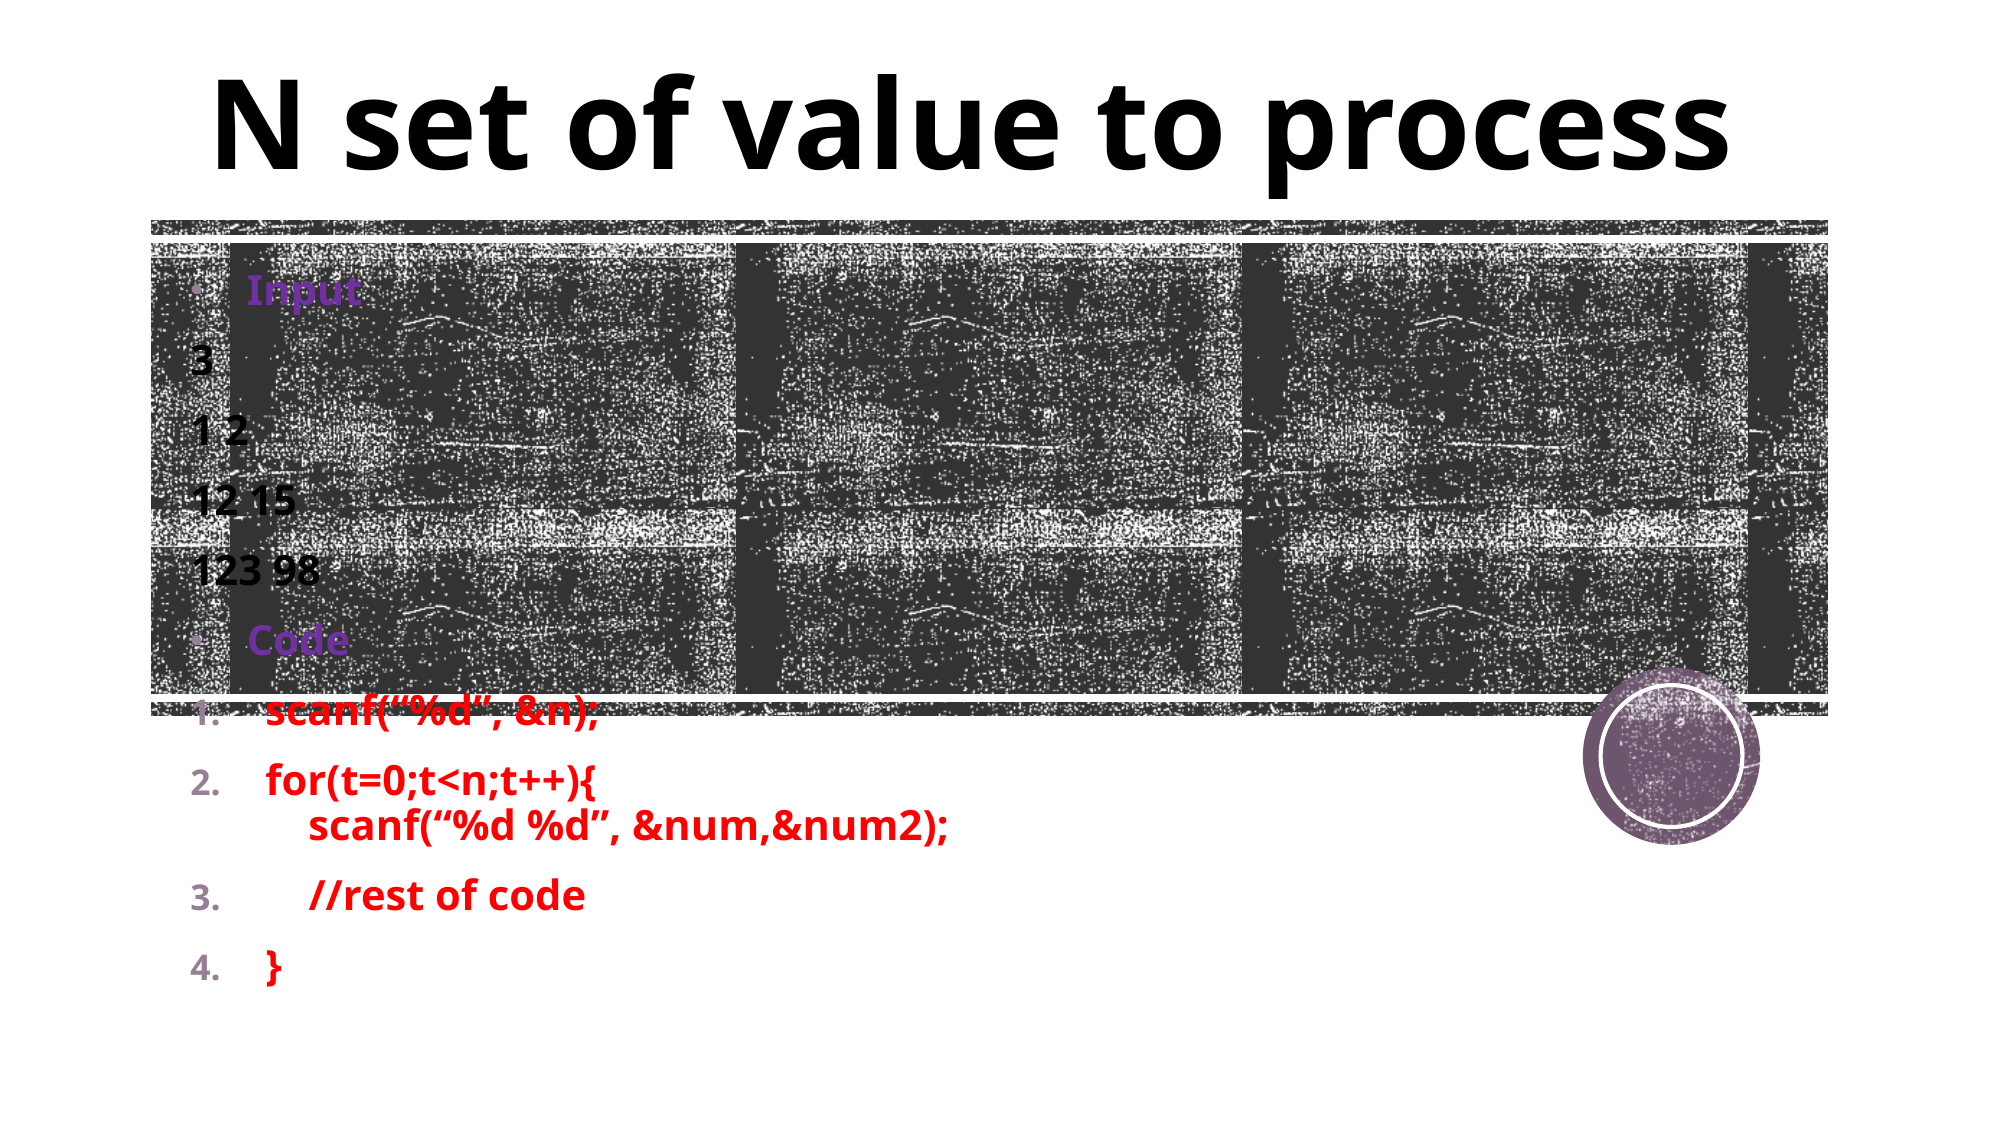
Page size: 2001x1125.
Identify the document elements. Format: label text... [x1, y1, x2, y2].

subtitle Input 3 1 2 12 15 123 98 Code scanf(“%d”, &n); for(t=0;t<n;t++){ scanf(“%d %d”, &num,&num2); //rest of code } [175, 261, 1767, 1098]
title N set of value to process [153, 0, 1789, 262]
